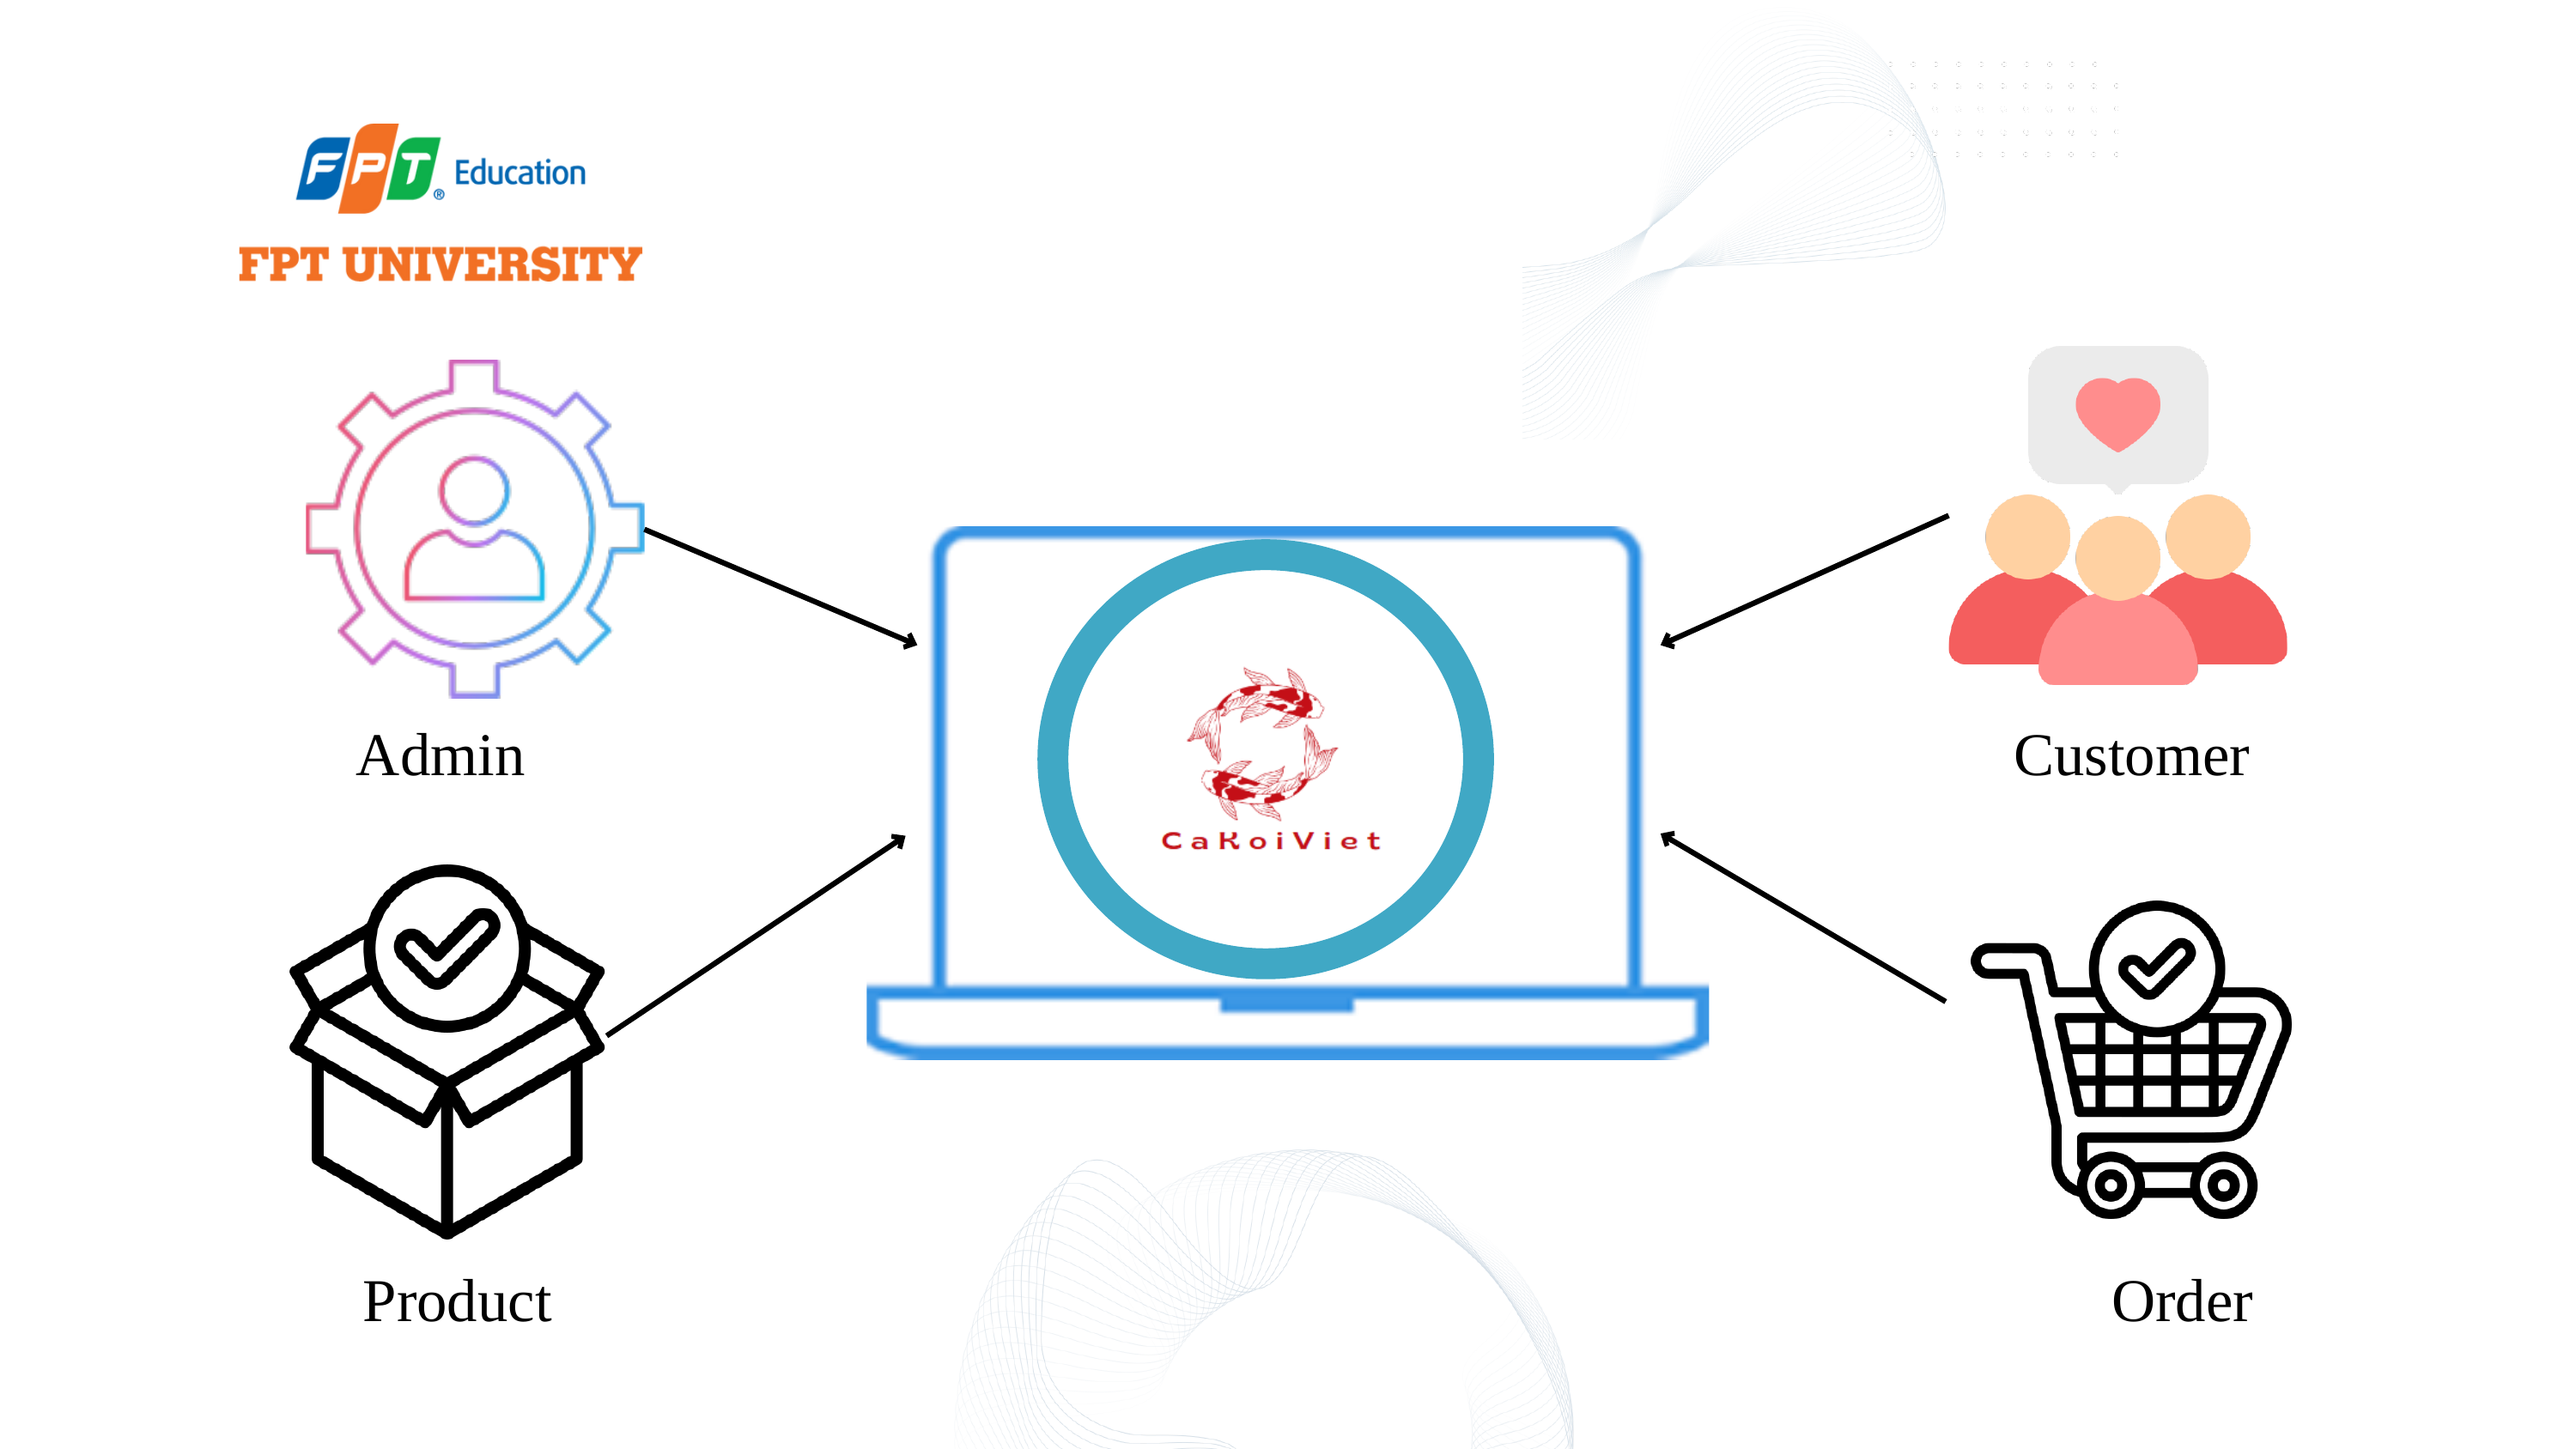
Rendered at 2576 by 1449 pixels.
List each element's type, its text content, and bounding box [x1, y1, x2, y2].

text_box Admin [350, 702, 532, 788]
text_box [953, 1148, 1578, 1449]
text_box Order [2105, 1248, 2260, 1334]
text_box [1888, 52, 2097, 145]
text_box [866, 526, 1710, 1060]
text_box [1948, 346, 2287, 685]
text_box [606, 835, 906, 1036]
text_box [306, 360, 645, 699]
text_box Product [354, 1248, 562, 1334]
text_box [289, 864, 605, 1240]
text_box [1910, 73, 2118, 167]
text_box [1052, 554, 1479, 965]
text_box [644, 529, 918, 648]
text_box [1971, 900, 2293, 1219]
text_box [239, 124, 643, 282]
text_box [1660, 832, 1946, 1002]
text_box [1660, 515, 1949, 647]
text_box [1522, 0, 1947, 440]
text_box Customer [2004, 702, 2260, 788]
